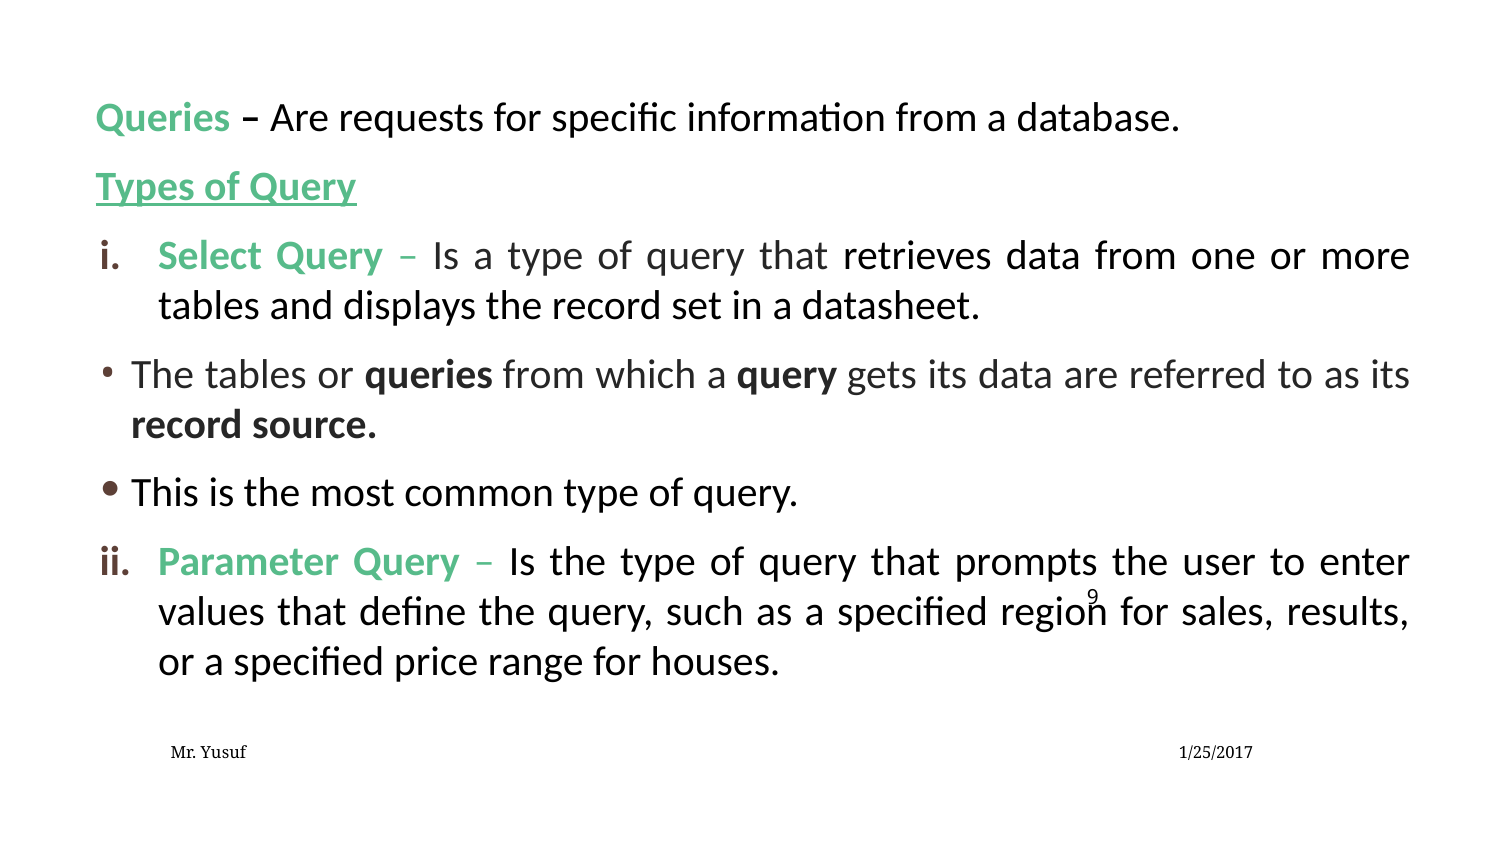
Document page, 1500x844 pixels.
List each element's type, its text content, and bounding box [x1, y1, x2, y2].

slide_number 9 [1042, 573, 1110, 623]
footer Mr. Yusuf [159, 734, 1059, 769]
text_box Queries – Are requests for specific information from a database. Types of Query Select Query – Is a type of query that retrieves data from one or more tables and displays the record set in a datasheet. The tables or queries from which a query gets its data are referred to as its record source. This is the most common type of query. Parameter Query – Is the type of query that prompts the user to enter values that define the query, such as a specified region for sales, results, or a specified price range for houses. [84, 84, 1422, 765]
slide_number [1067, 734, 1265, 769]
